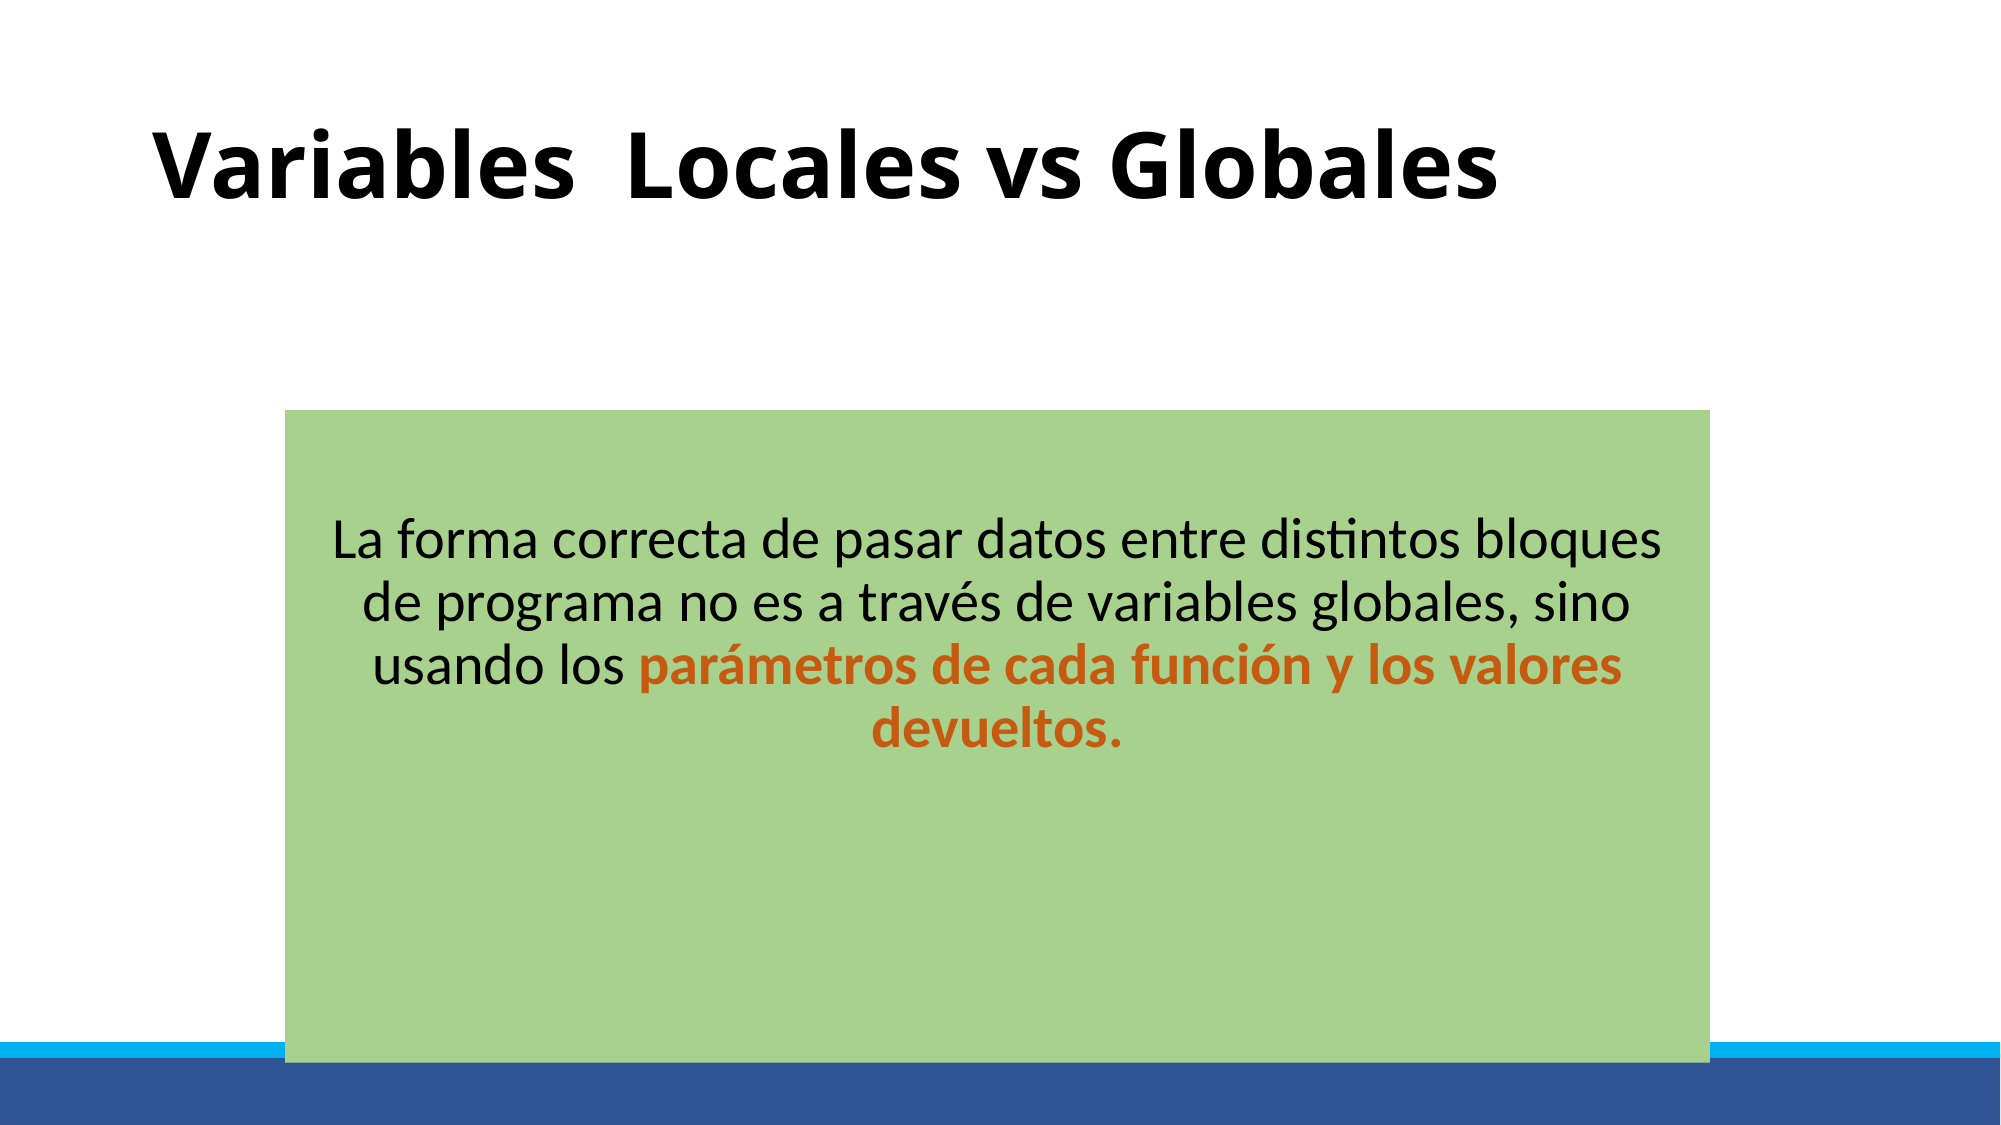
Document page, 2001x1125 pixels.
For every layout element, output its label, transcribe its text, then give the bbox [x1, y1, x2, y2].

list La forma correcta de pasar datos entre distintos bloques de programa no es a través de variables globales, sino usando los parámetros de cada función y los valores devueltos. [285, 410, 1710, 1063]
title Variables Locales vs Globales [137, 59, 1863, 278]
